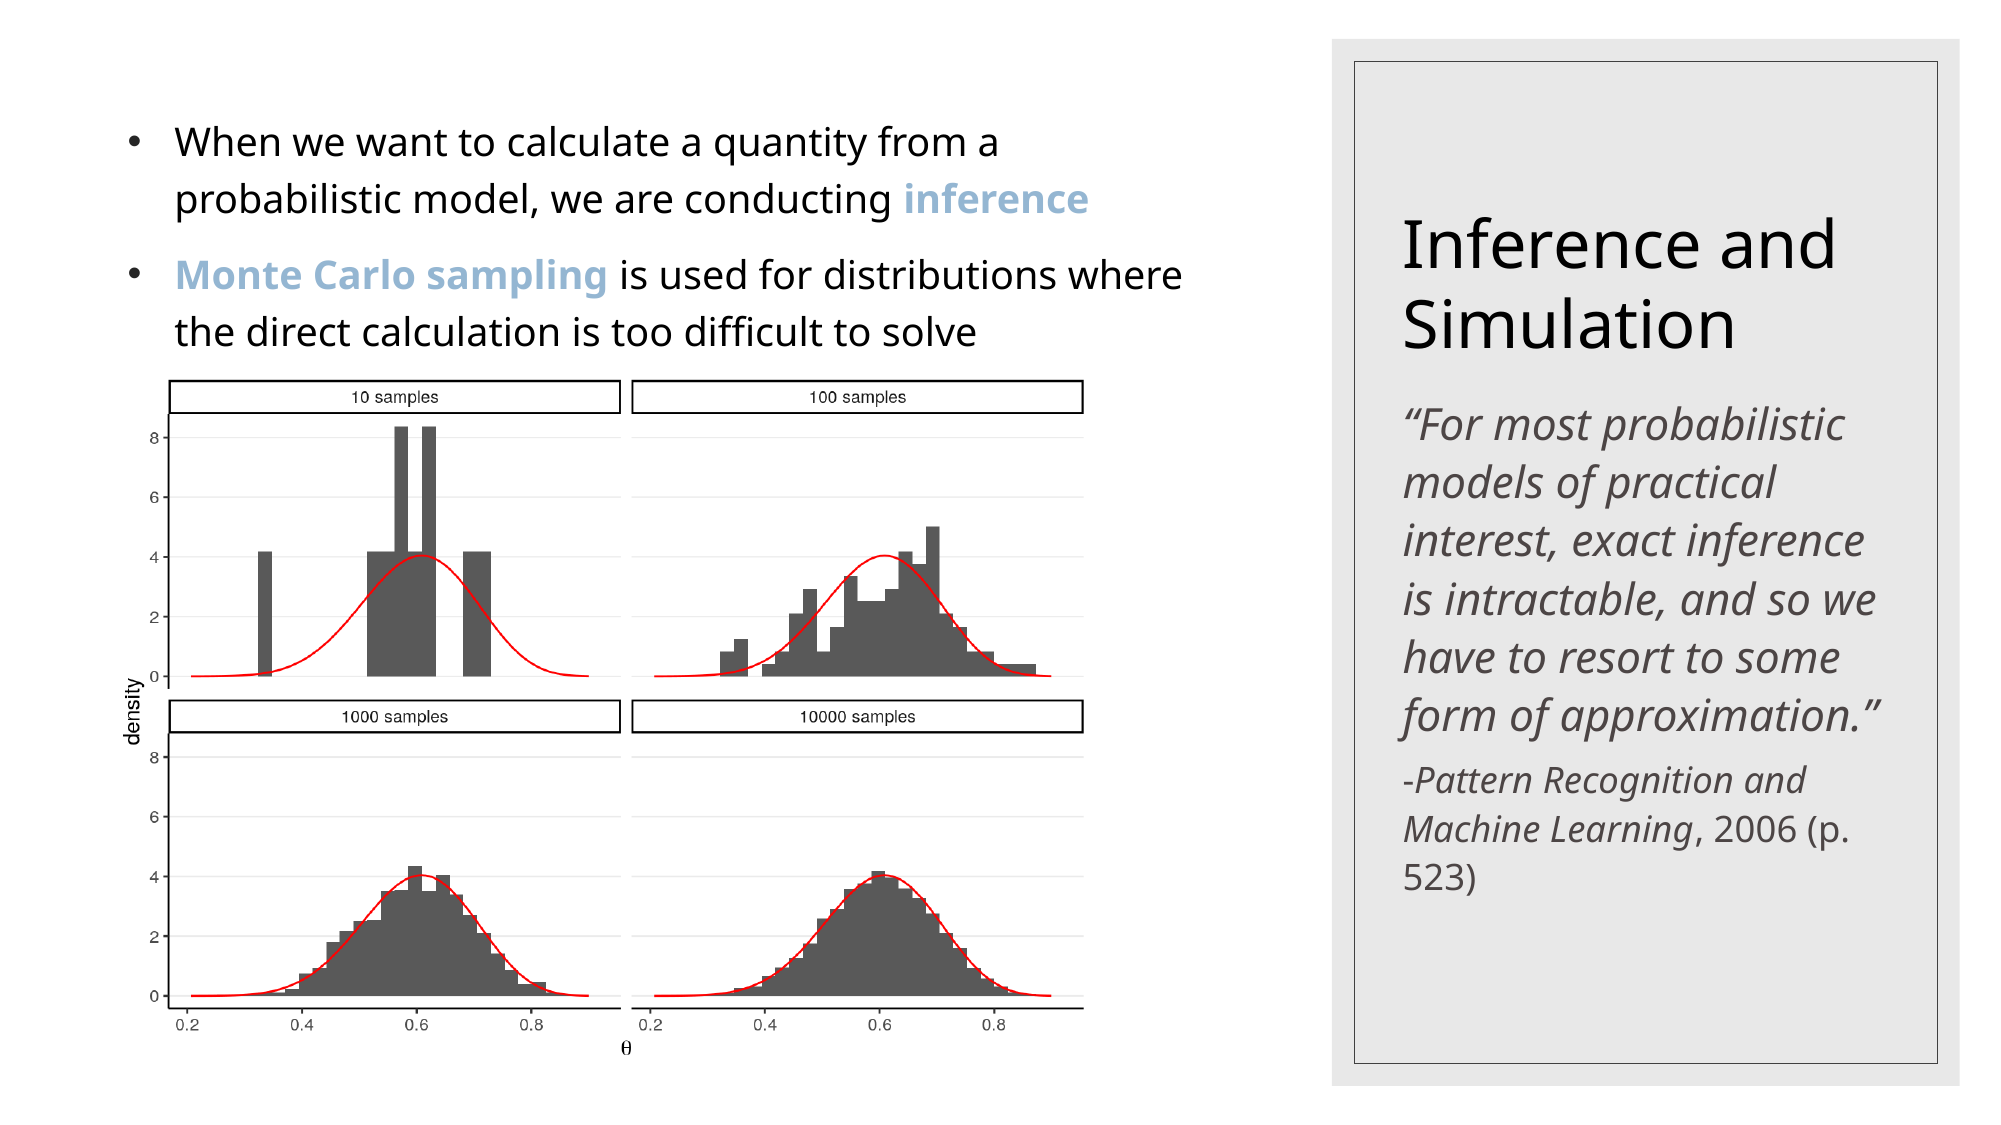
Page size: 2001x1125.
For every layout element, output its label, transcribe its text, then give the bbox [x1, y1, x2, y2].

picture [112, 369, 1094, 1071]
list “For most probabilistic models of practical interest, exact inference is intractable, and so we have to resort to some form of approximation.” -Pattern Recognition and Machine Learning, 2006 (p. 523) [1387, 383, 1907, 954]
title Inference and Simulation [1387, 99, 1907, 370]
list When we want to calculate a quantity from a probabilistic model, we are conducting inference Monte Carlo sampling is used for distributions where the direct calculation is too difficult to solve [112, 99, 1238, 384]
